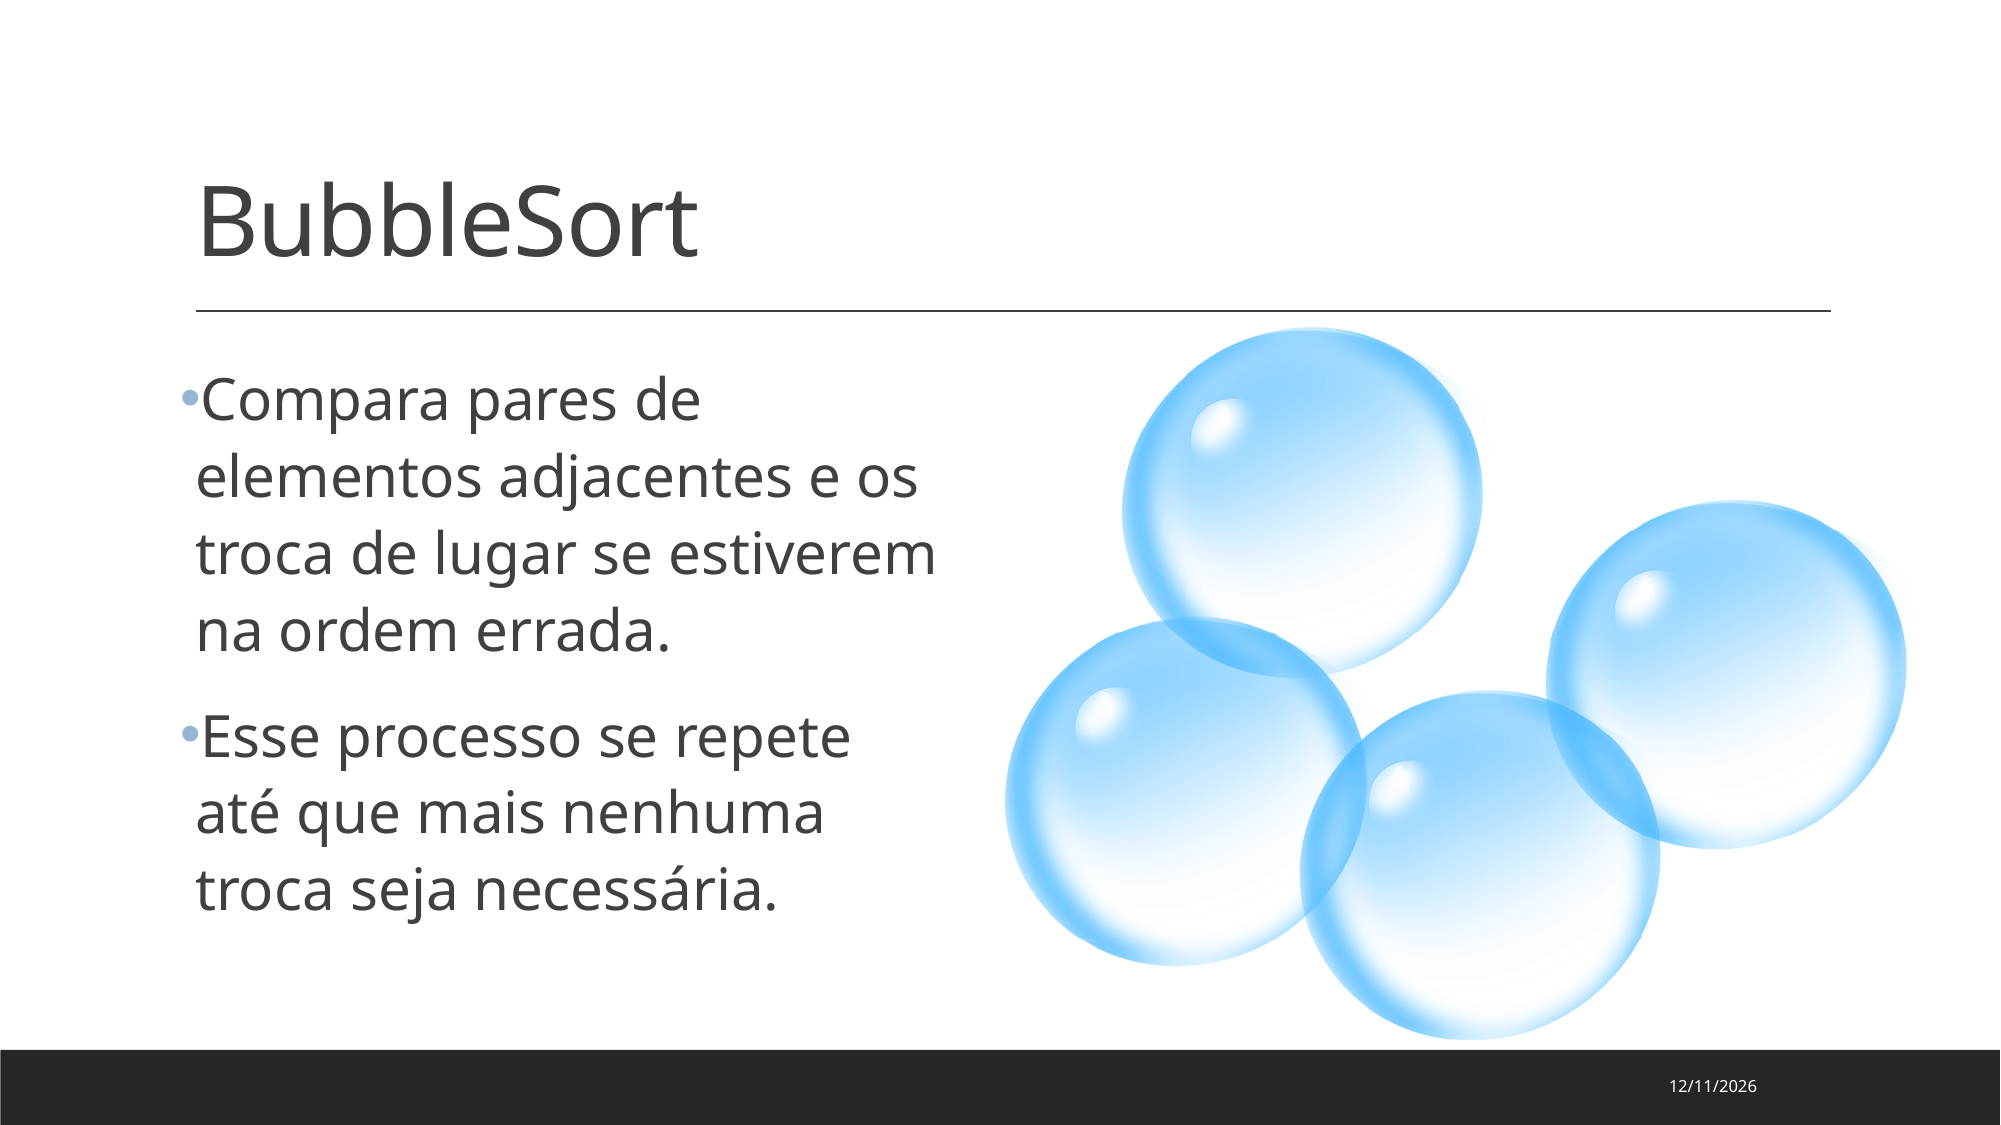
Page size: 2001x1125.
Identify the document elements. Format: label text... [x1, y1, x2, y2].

title BubbleSort [180, 47, 1830, 285]
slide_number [1348, 1057, 1773, 1118]
picture [1004, 327, 1914, 1041]
list Compara pares de elementos adjacentes e os troca de lugar se estiverem na ordem errada. Esse processo se repete até que mais nenhuma troca seja necessária. [180, 347, 942, 963]
